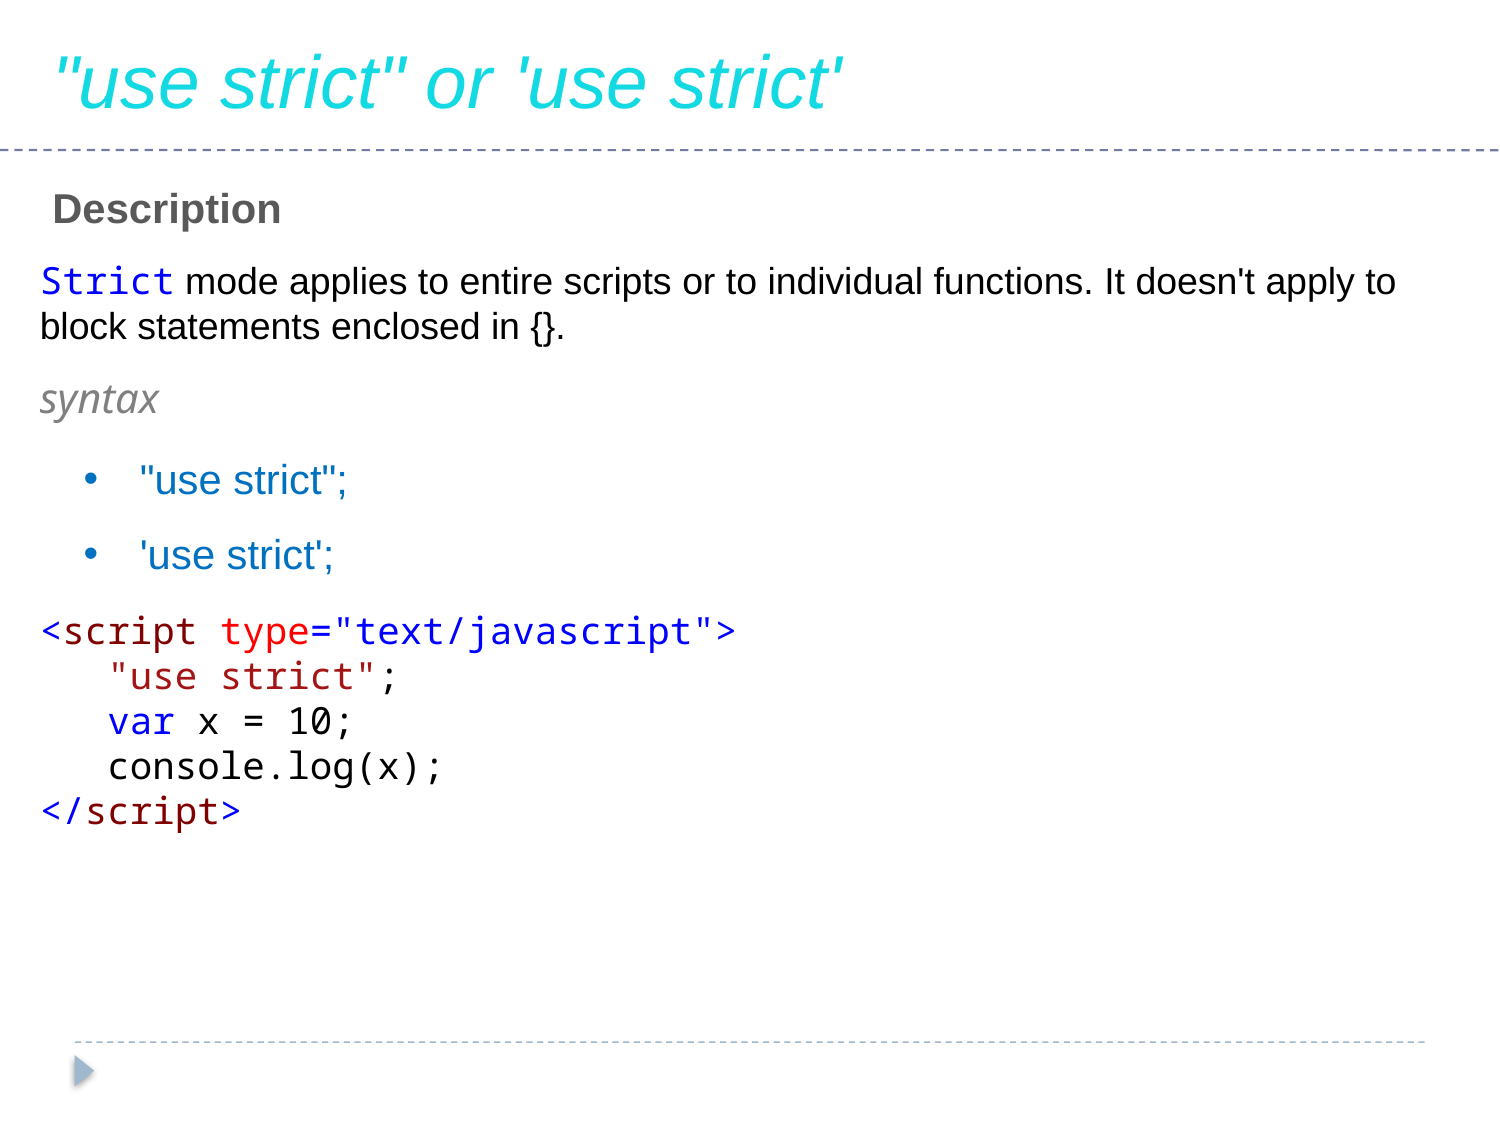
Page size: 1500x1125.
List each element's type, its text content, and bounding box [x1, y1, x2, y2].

text_box <script type="text/javascript"> "use strict"; var x = 10; console.log(x); </script> [24, 599, 1475, 840]
text_box syntax [24, 364, 1475, 430]
text_box Description [37, 174, 1450, 240]
text_box "use strict" or 'use strict' [37, 26, 1450, 131]
text_box "use strict"; 'use strict'; [68, 430, 1457, 586]
text_box Strict mode applies to entire scripts or to individual functions. It doesn't apply to block statements enclosed in {}. [24, 249, 1475, 355]
